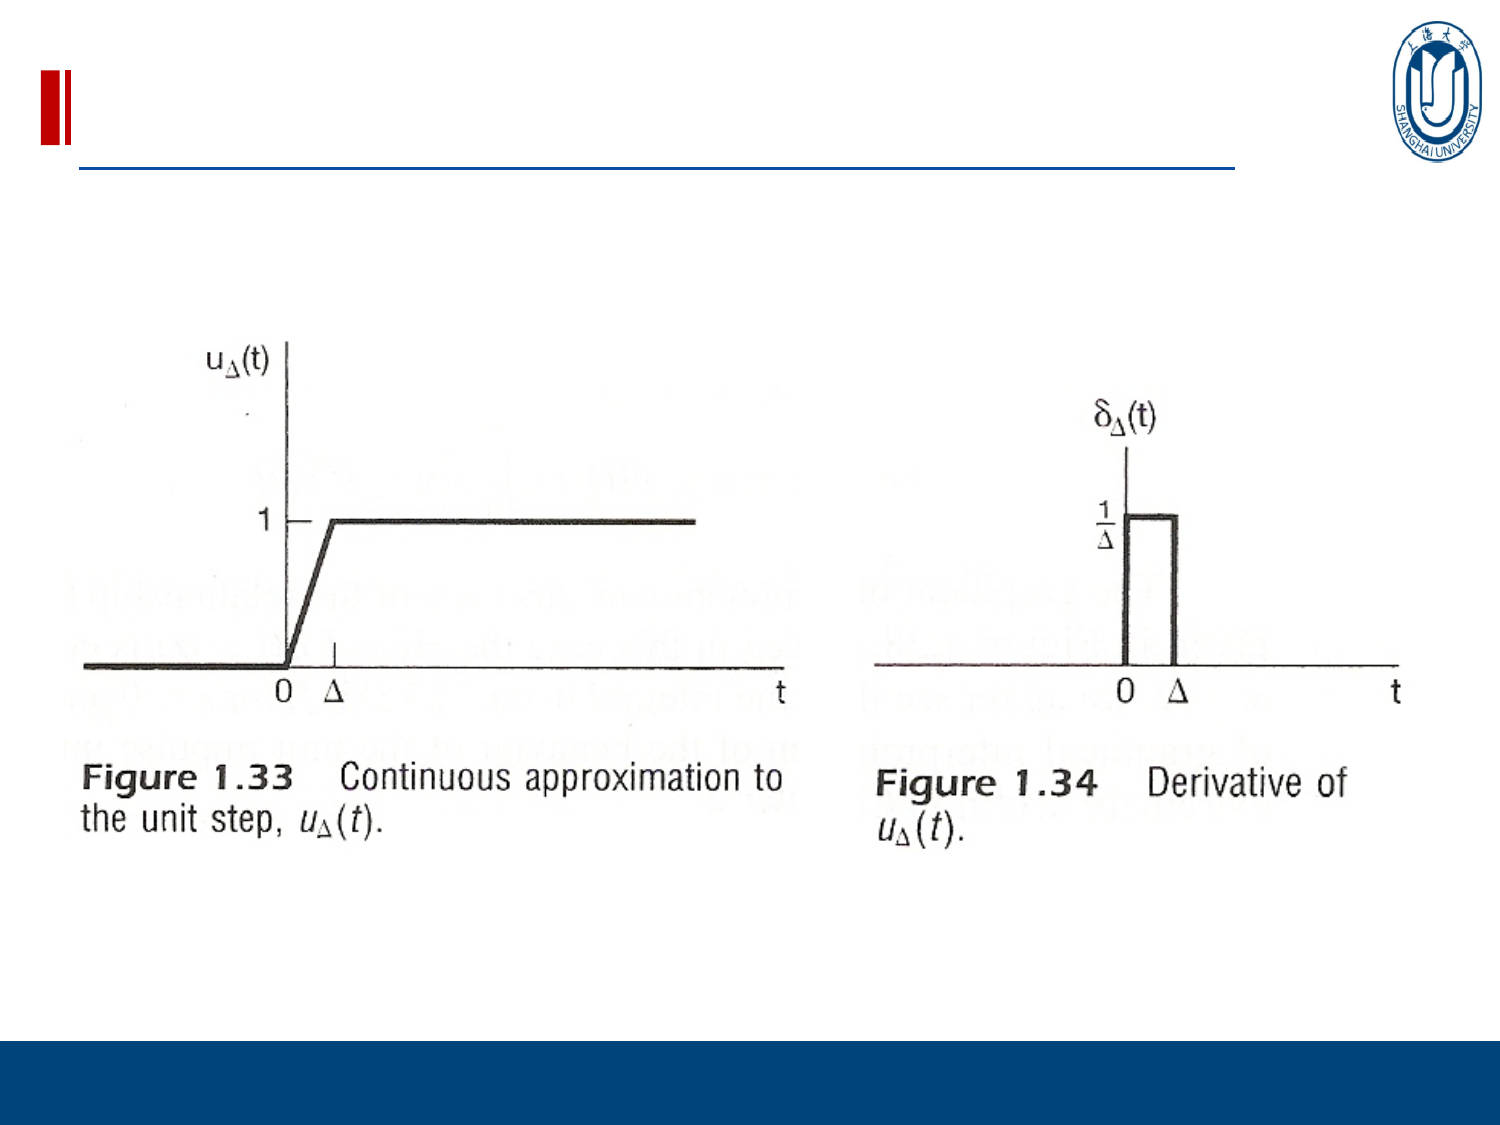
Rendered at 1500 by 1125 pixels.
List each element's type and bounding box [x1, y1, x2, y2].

picture [1391, 21, 1484, 163]
picture [64, 325, 800, 852]
picture [860, 383, 1412, 857]
